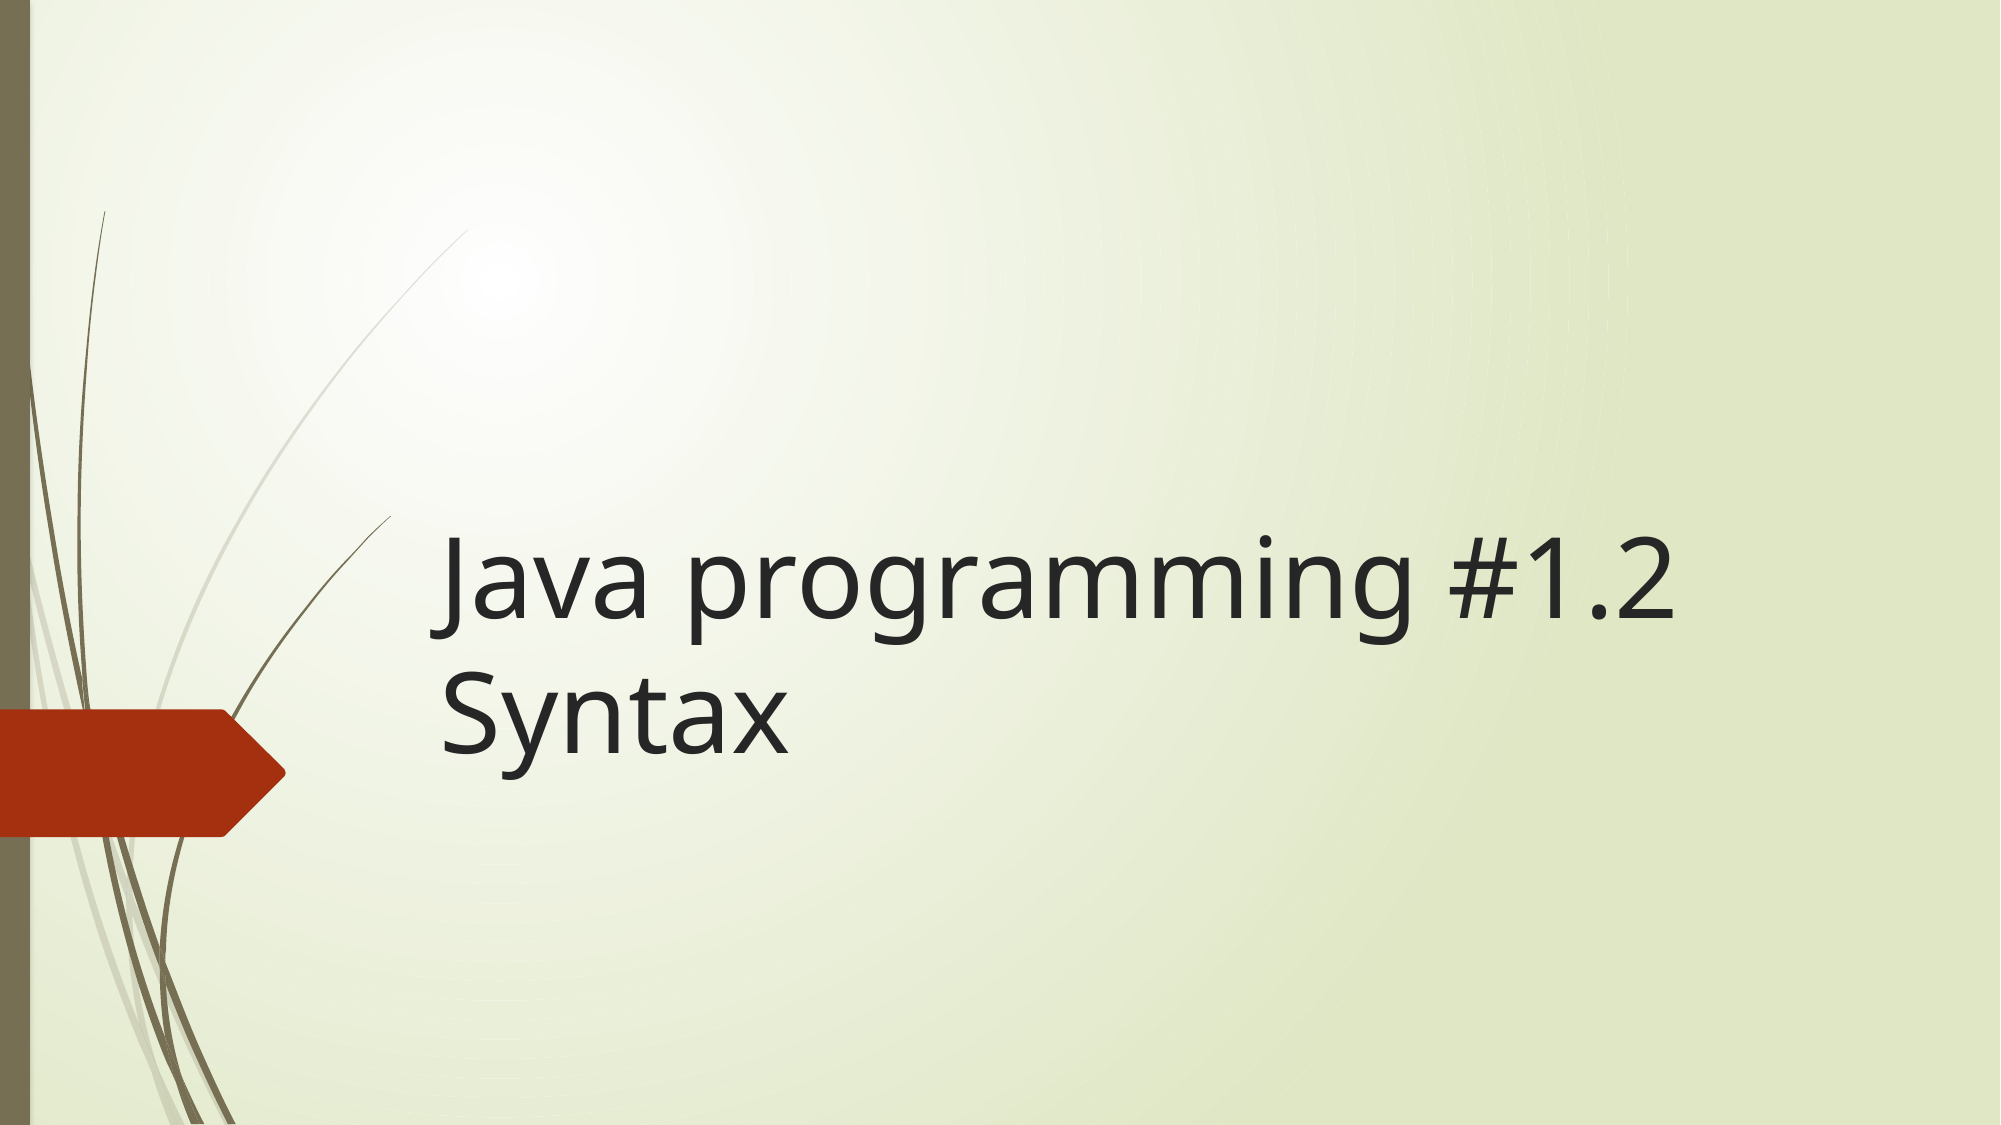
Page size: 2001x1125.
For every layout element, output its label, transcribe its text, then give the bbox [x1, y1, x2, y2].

title Java programming #1.2 Syntax [424, 412, 1888, 784]
